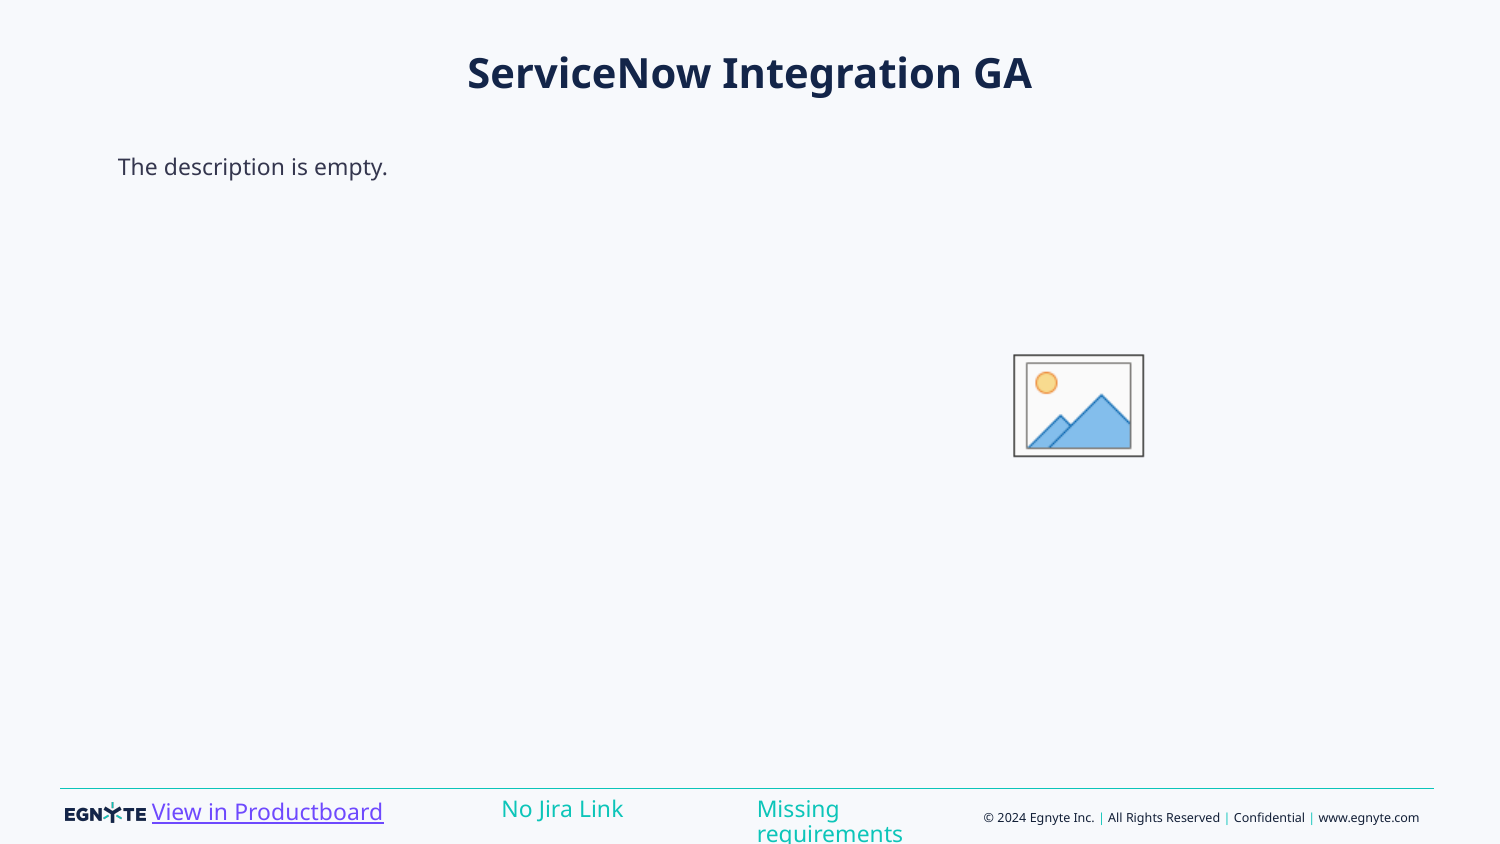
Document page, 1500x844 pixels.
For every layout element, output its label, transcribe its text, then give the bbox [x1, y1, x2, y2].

picture [65, 802, 137, 823]
title ServiceNow Integration GA [103, 44, 1397, 106]
list View in Productboard [137, 790, 486, 835]
picture [761, 119, 1397, 693]
list Missing requirements [742, 790, 997, 835]
list No Jira Link [486, 790, 741, 835]
list The description is empty. [103, 117, 741, 693]
